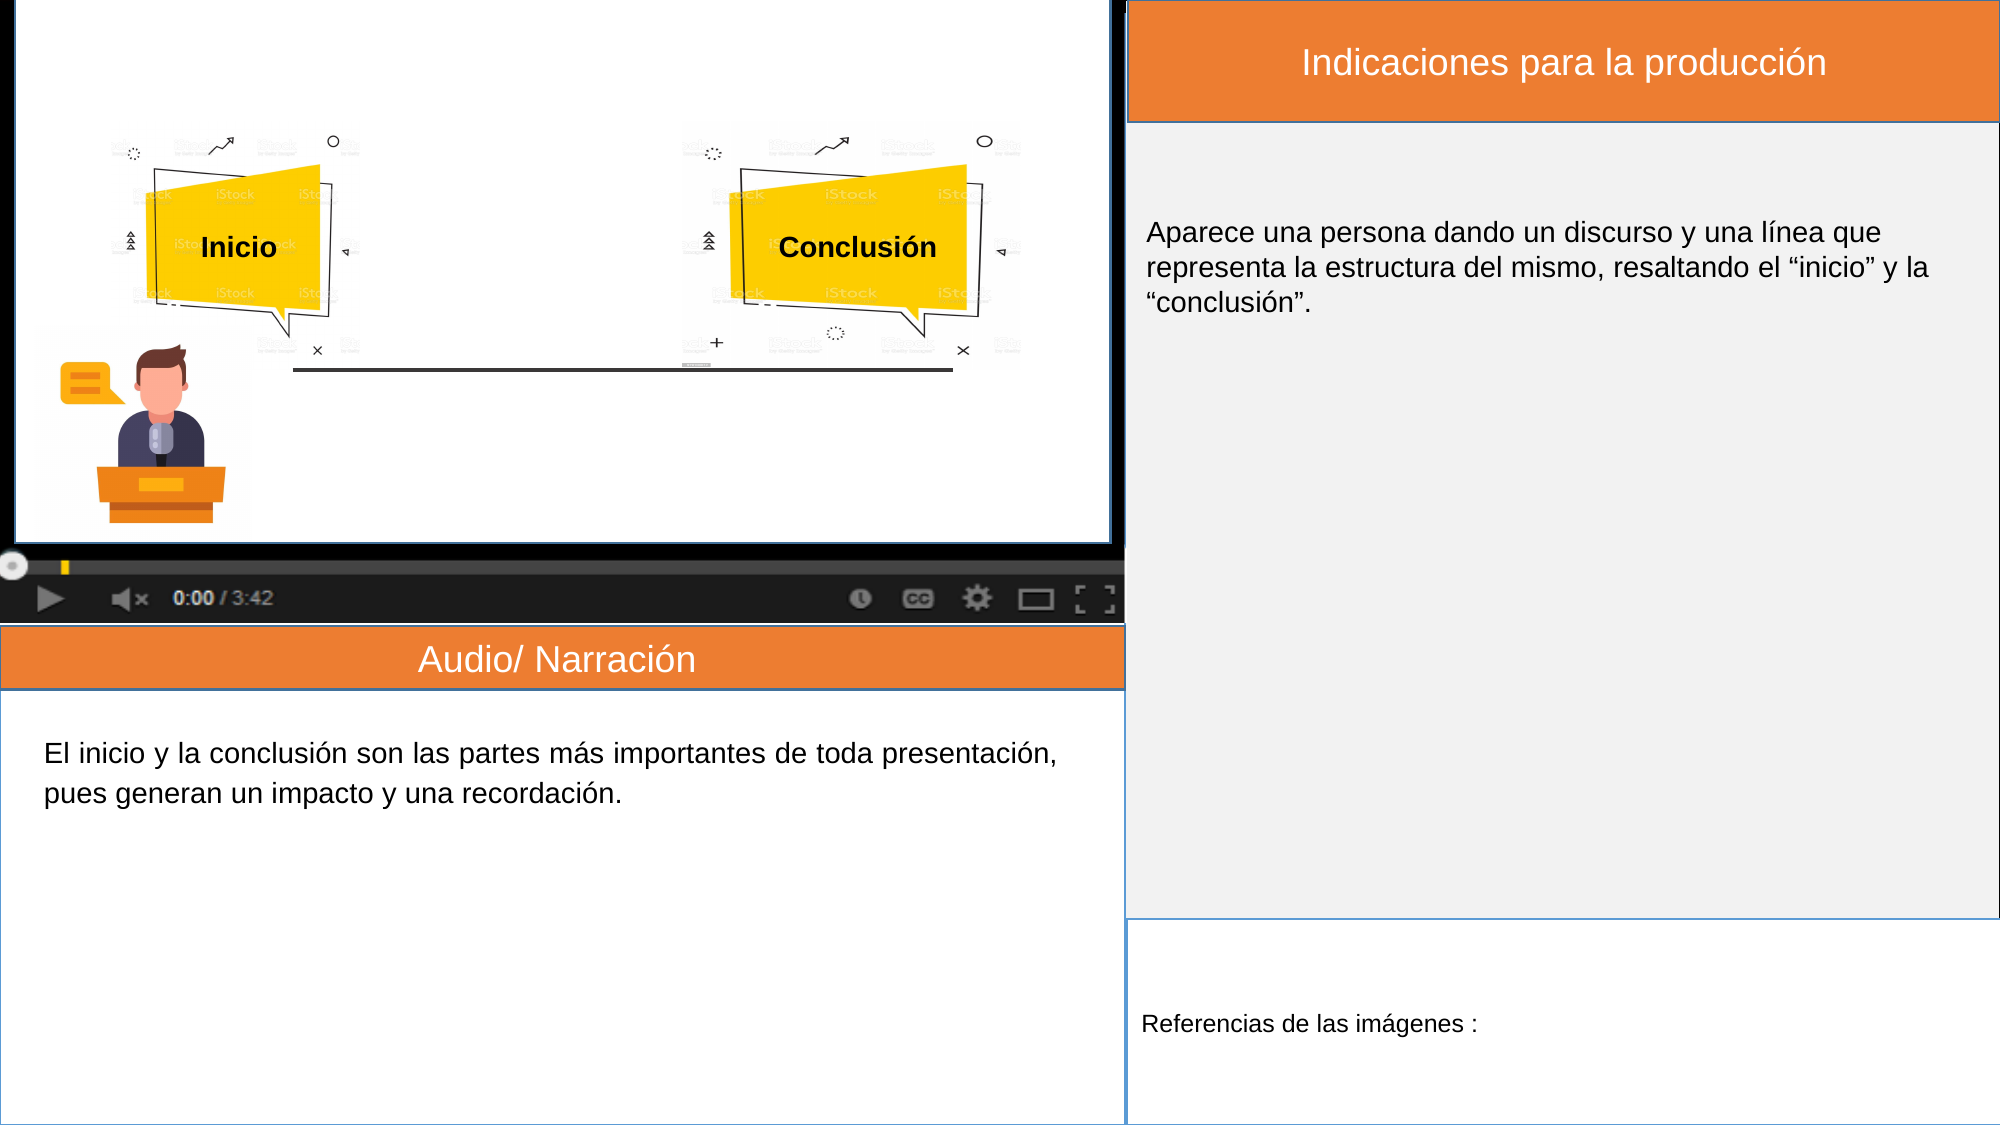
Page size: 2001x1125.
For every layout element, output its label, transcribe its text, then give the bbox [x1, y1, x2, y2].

text_box [1125, 624, 2000, 1125]
text_box Indicaciones para la producción [1131, 0, 2000, 122]
text_box [1131, 122, 2000, 206]
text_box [0, 0, 1127, 623]
text_box Aparece una persona dando un discurso y una línea que representa la estructura del mismo, resaltando el “inicio” y la “conclusión”. [1131, 206, 2000, 701]
picture [682, 121, 1021, 371]
text_box [0, 690, 1125, 1125]
text_box El inicio y la conclusión son las partes más importantes de toda presentación, pues generan un impacto y una recordación. [15, 721, 1075, 1082]
picture [34, 121, 360, 543]
text_box Referencias de las imágenes : [1126, 918, 2000, 1125]
text_box Audio/ Narración [0, 631, 1125, 690]
